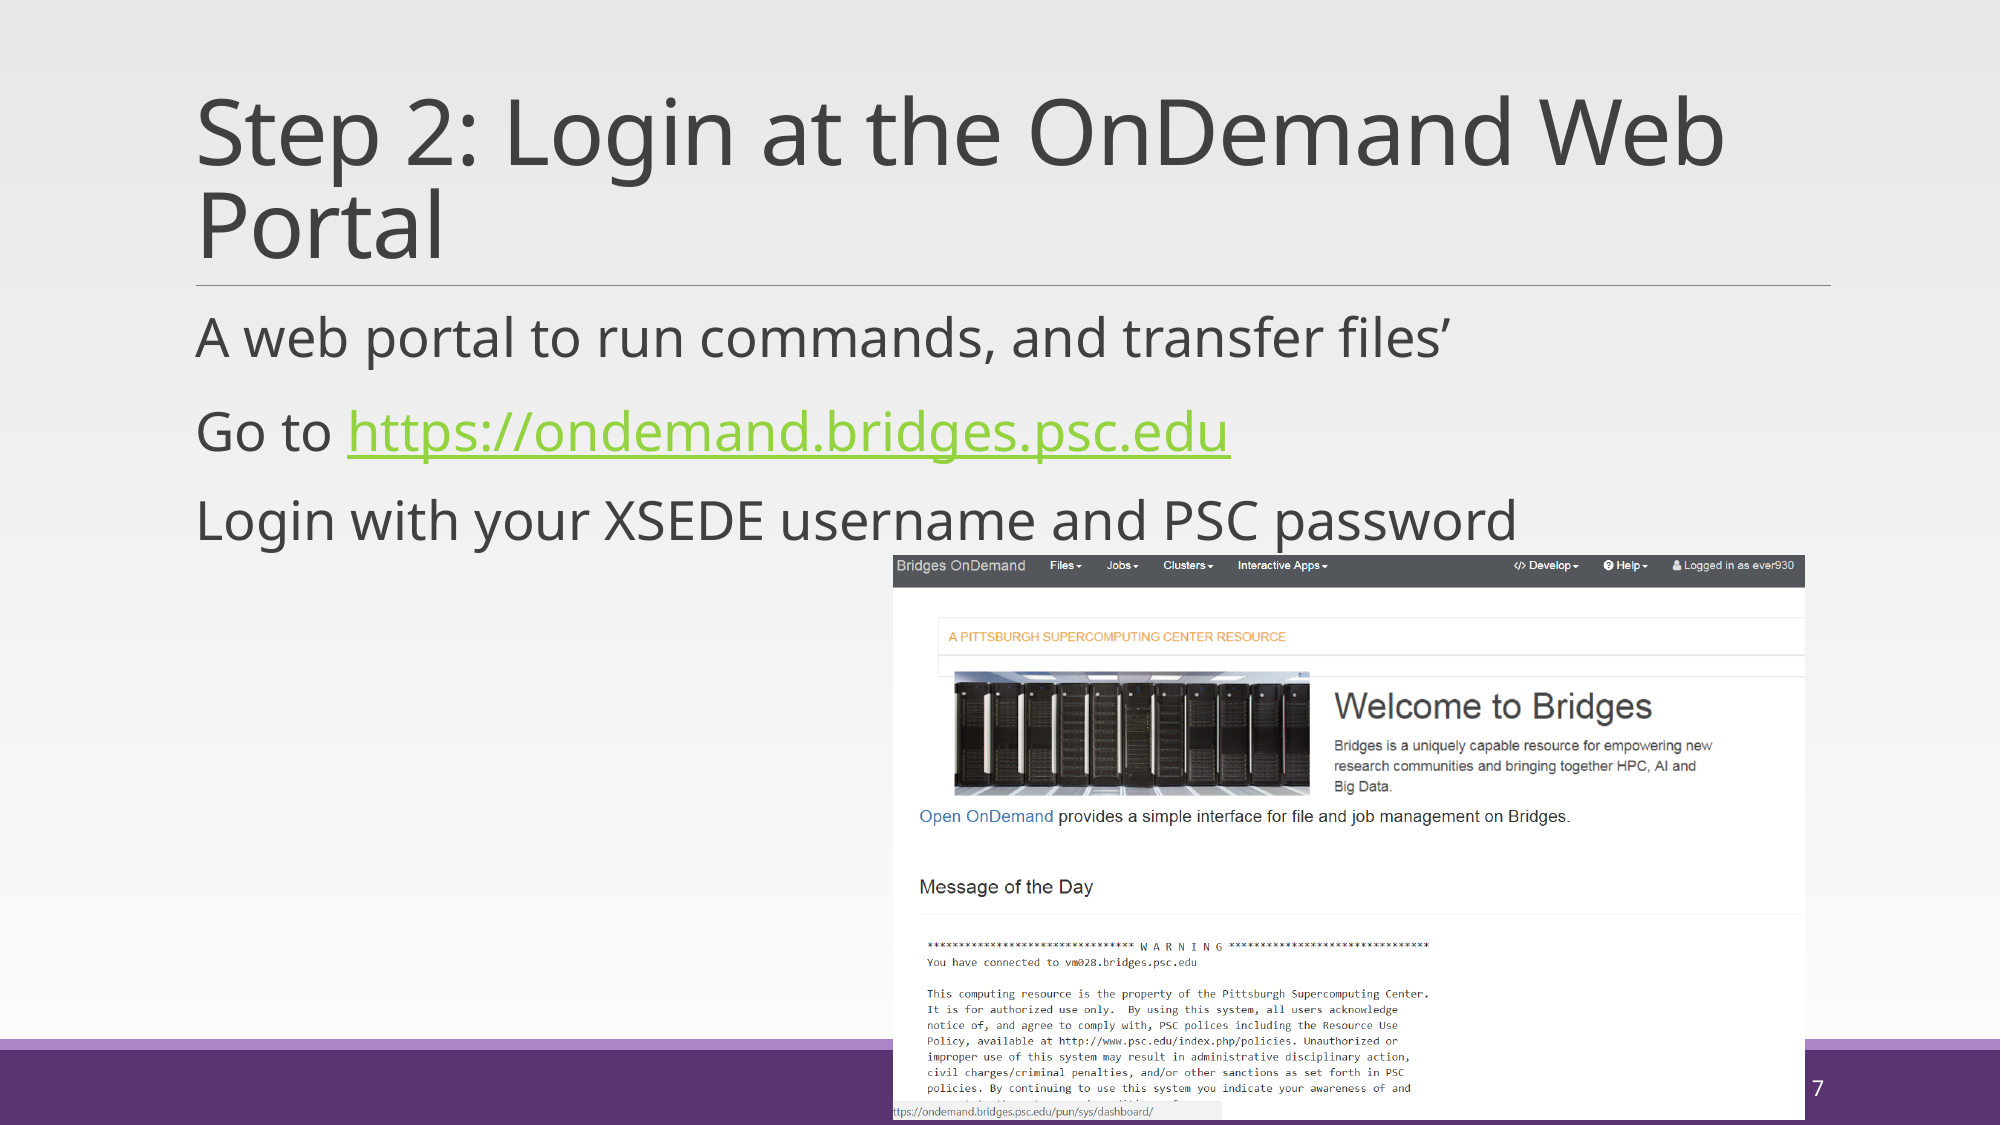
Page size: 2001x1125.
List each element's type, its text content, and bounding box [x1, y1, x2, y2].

list A web portal to run commands, and transfer files’ Go to https://ondemand.bridges.psc.edu Login with your XSEDE username and PSC password [180, 302, 1830, 963]
picture [893, 555, 1805, 1120]
title Step 2: Login at the OnDemand Web Portal [180, 47, 1830, 285]
slide_number 7 [1805, 1059, 1840, 1120]
